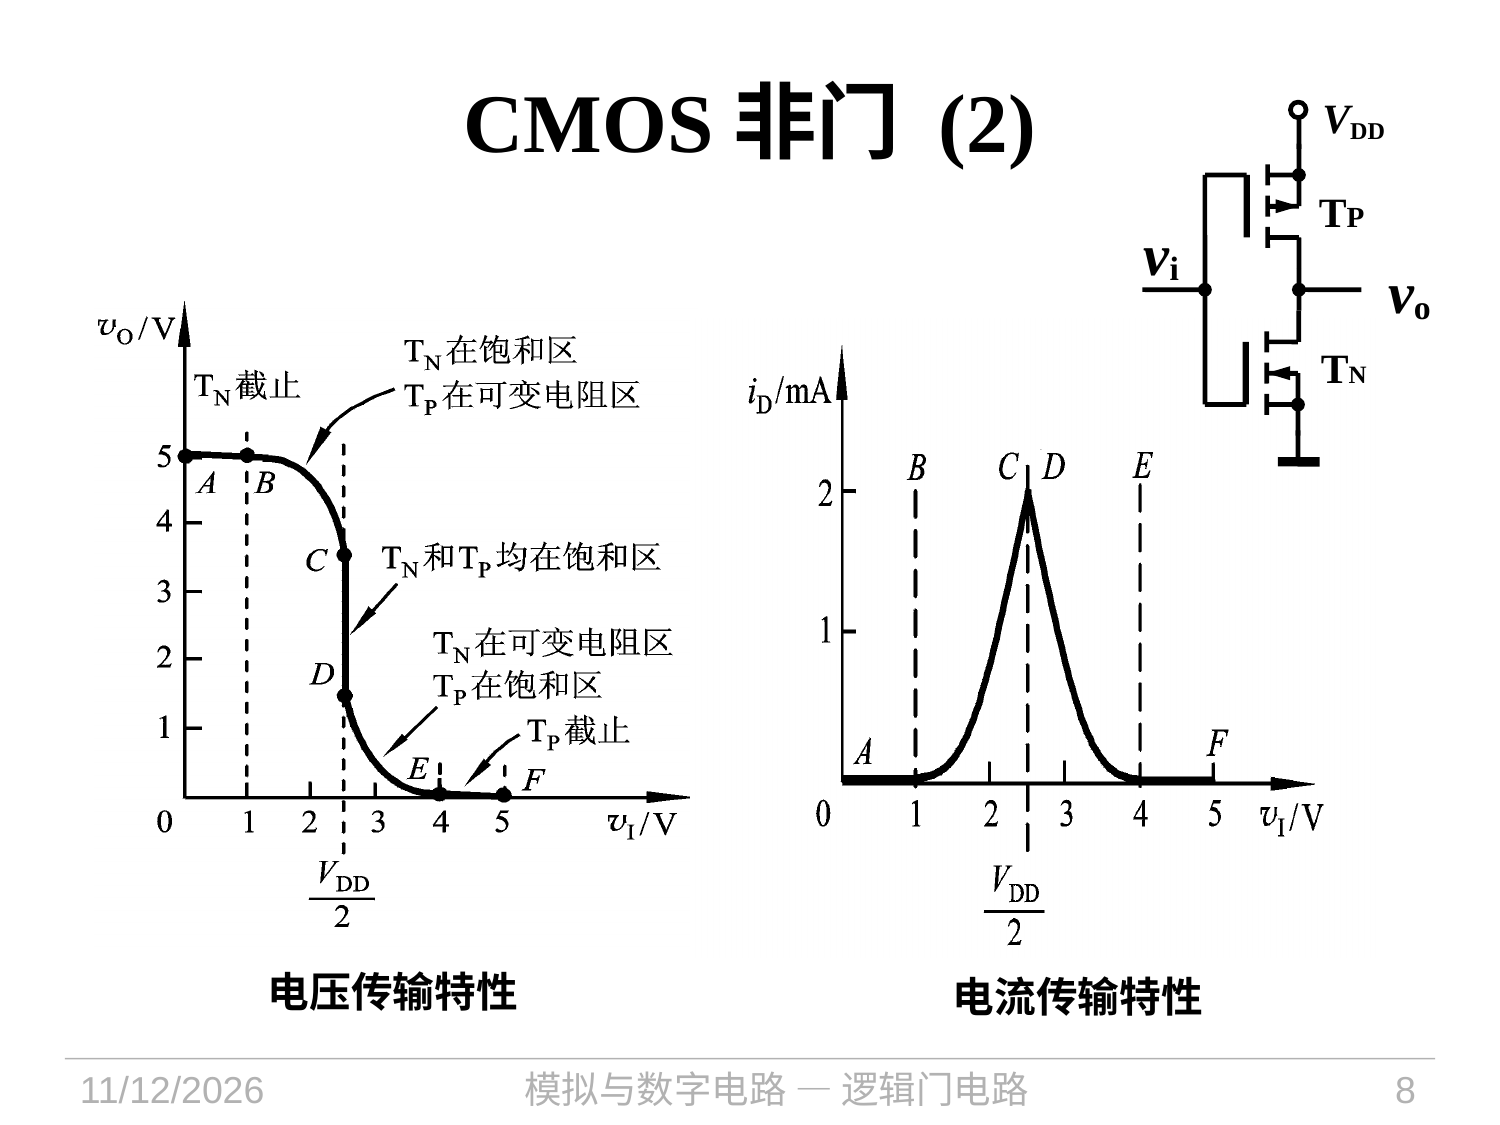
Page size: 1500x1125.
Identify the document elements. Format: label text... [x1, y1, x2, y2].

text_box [690, 318, 1377, 959]
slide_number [64, 1058, 348, 1125]
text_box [93, 296, 699, 947]
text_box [1127, 83, 1448, 463]
text_box 电压传输特性 [252, 958, 533, 1023]
footer 模拟与数字电路 — 逻辑门电路 [373, 1058, 1179, 1125]
text_box 电流传输特性 [937, 967, 1219, 1029]
slide_number 8 [1230, 1058, 1431, 1125]
title CMOS非门 (2) [75, 24, 1425, 213]
